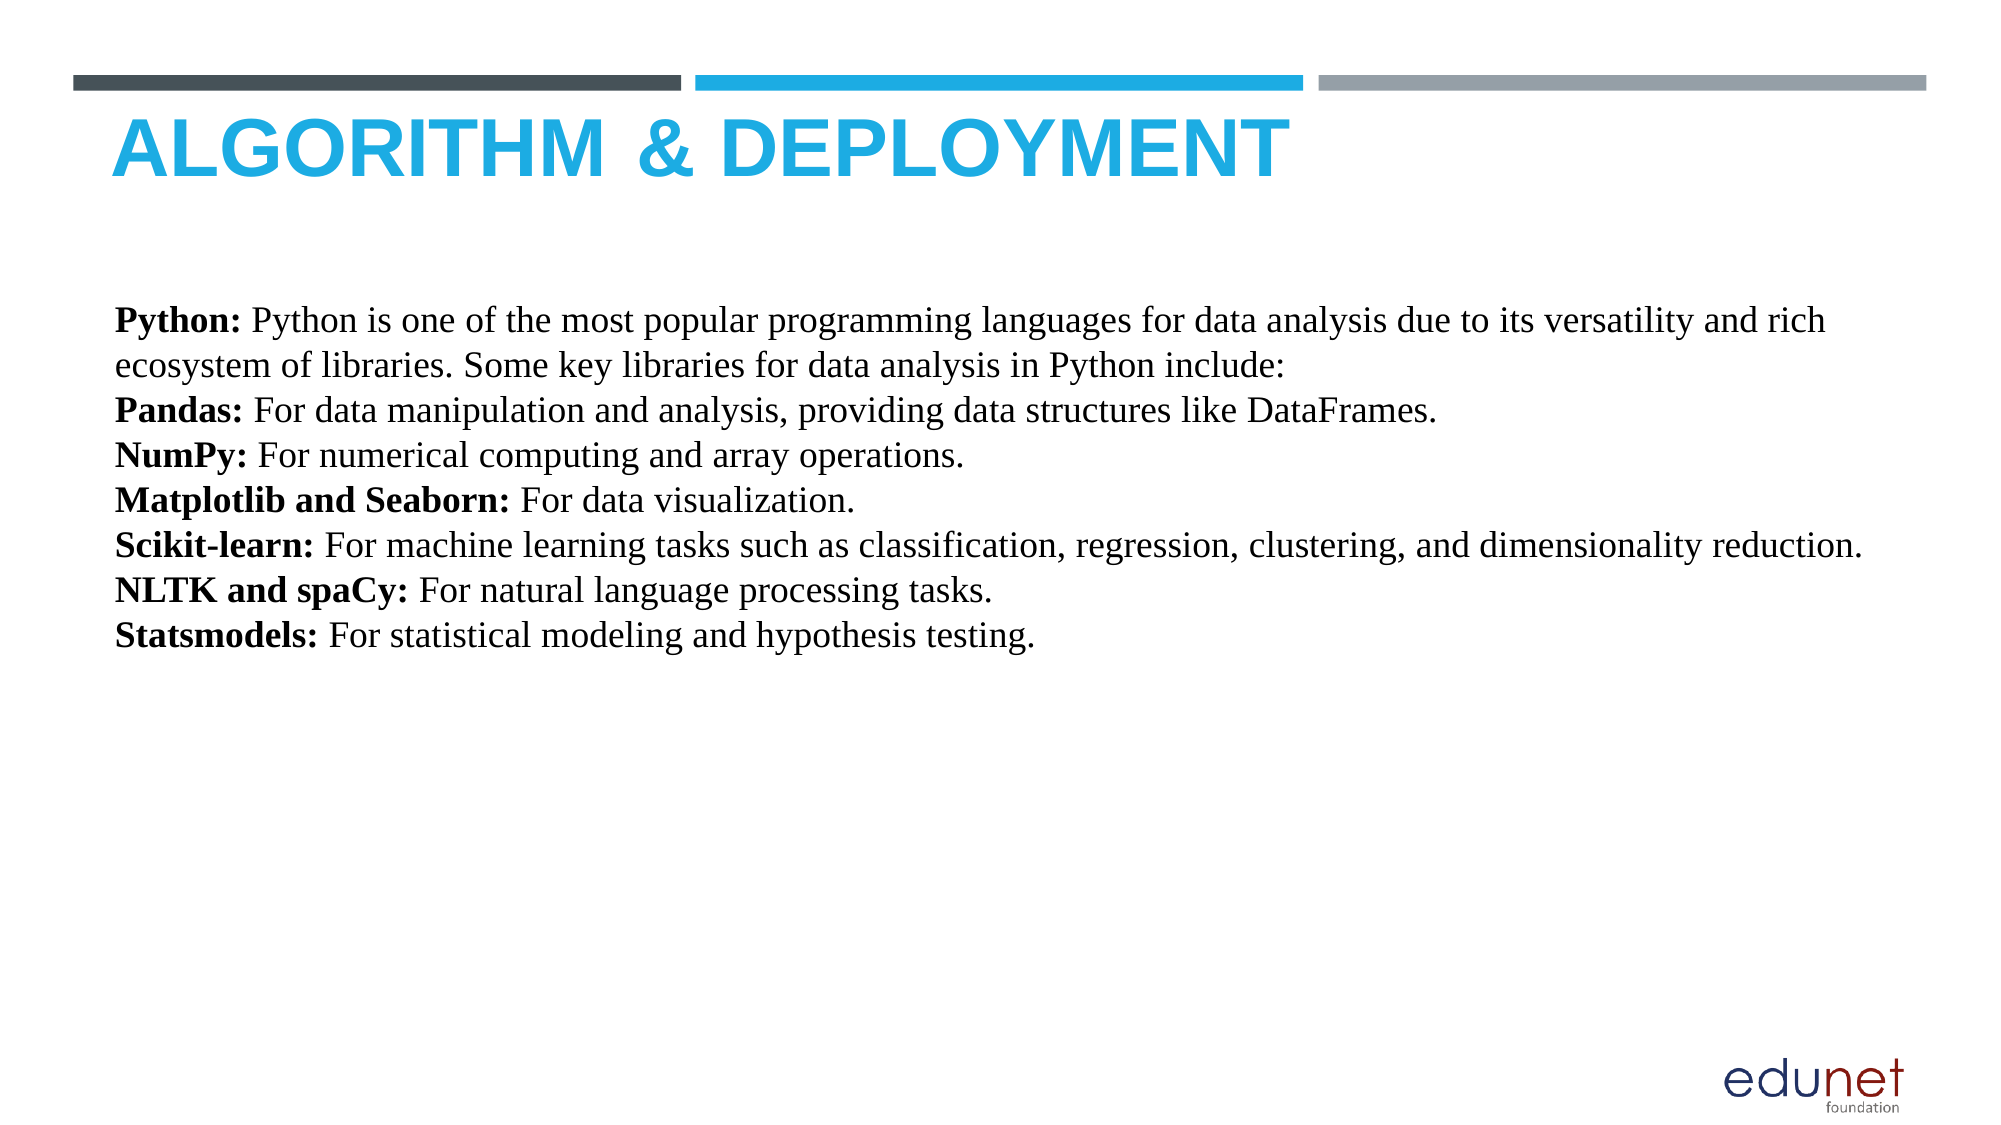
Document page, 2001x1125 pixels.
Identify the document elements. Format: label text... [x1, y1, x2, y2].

title ALGORITHM & DEPLOYMENT [107, 90, 1298, 283]
picture [1724, 1057, 1904, 1113]
text_box Python: Python is one of the most popular programming languages for data analysis due to its versatility and rich ecosystem of libraries. Some key libraries for data analysis in Python include: Pandas: For data manipulation and analysis, providing data structures like DataFrames. NumPy: For numerical computing and array operations. Matplotlib and Seaborn: For data visualization. Scikit-learn: For machine learning tasks such as classification, regression, clustering, and dimensionality reduction. NLTK and spaCy: For natural language processing tasks. Statsmodels: For statistical modeling and hypothesis testing. [99, 287, 1888, 708]
